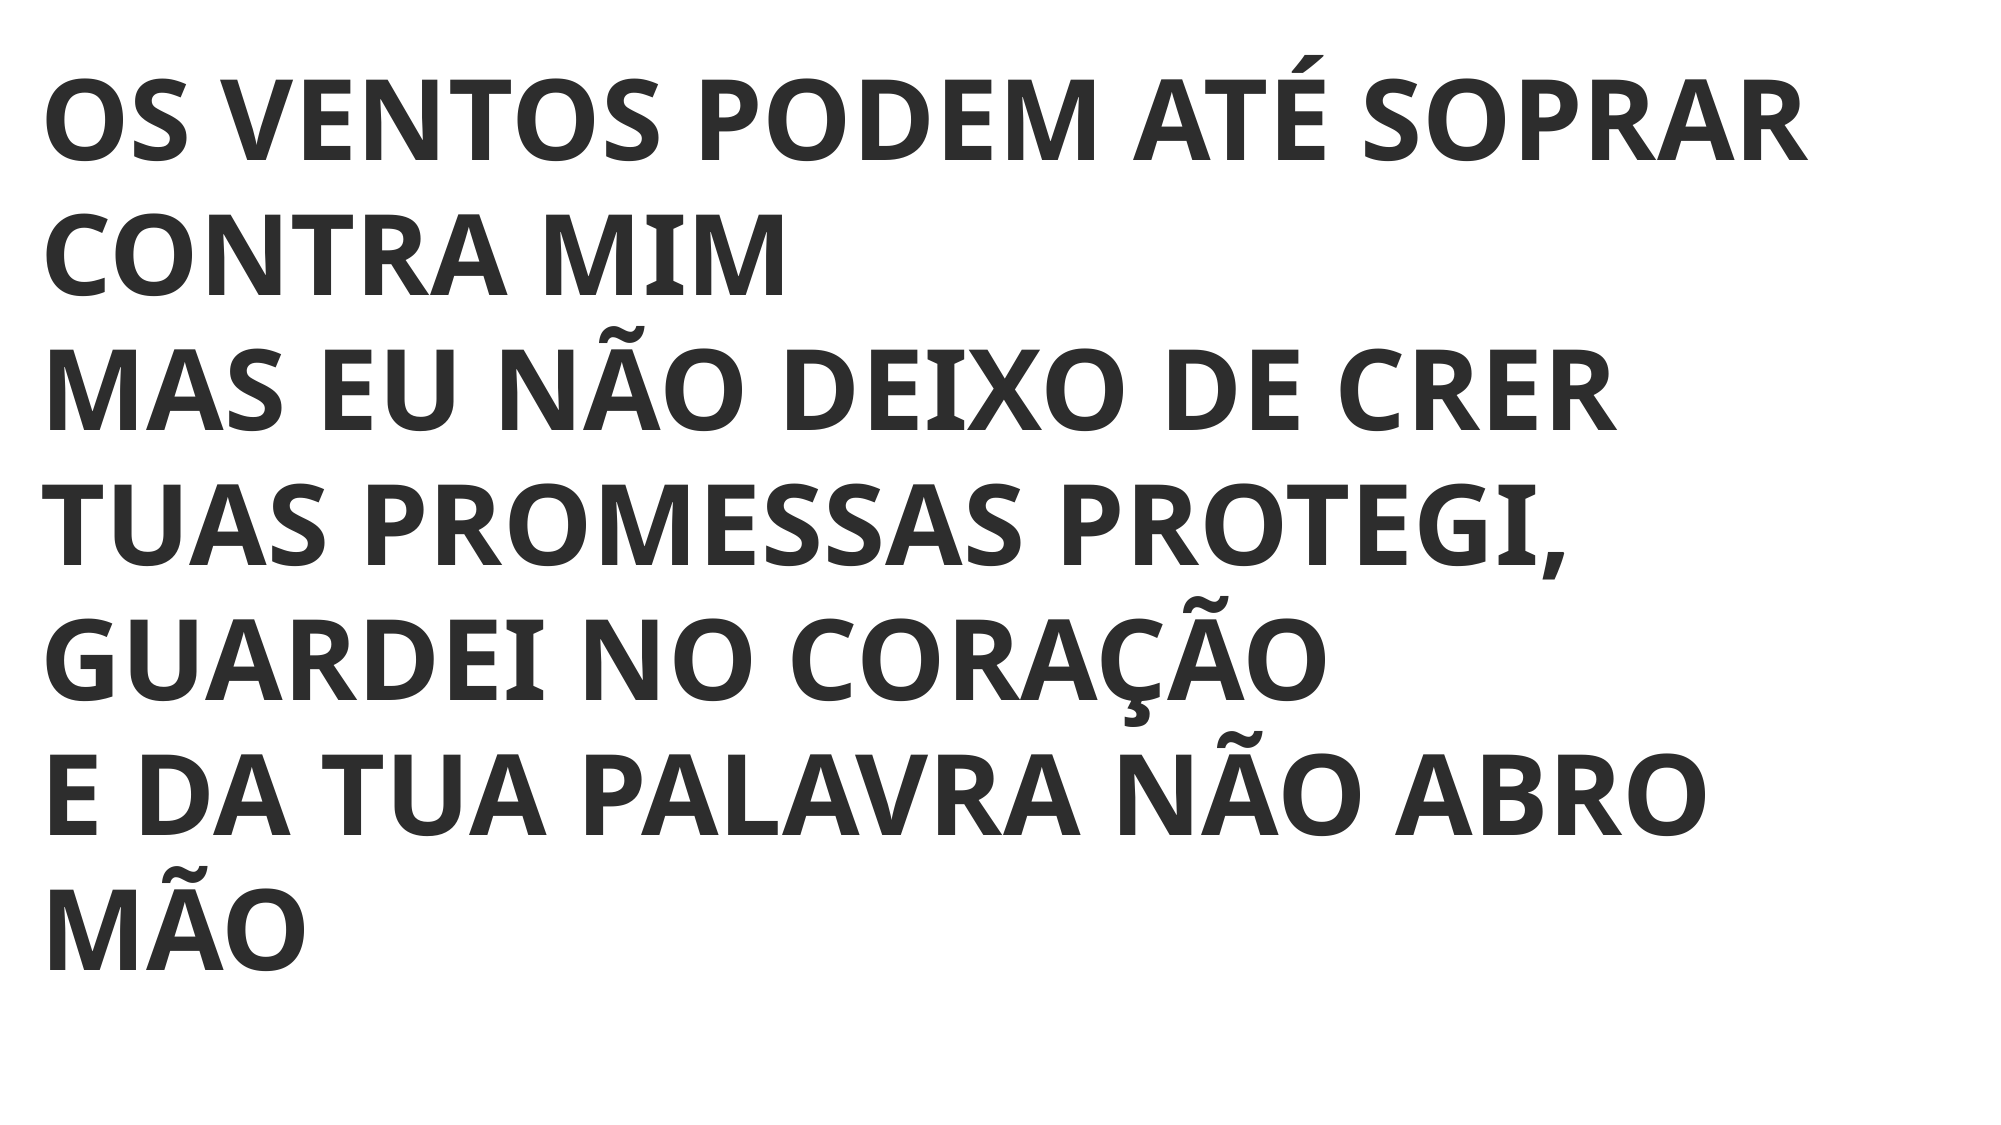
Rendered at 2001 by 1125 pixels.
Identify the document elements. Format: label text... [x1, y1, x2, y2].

text_box OS VENTOS PODEM ATÉ SOPRAR CONTRA MIM MAS EU NÃO DEIXO DE CRER TUAS PROMESSAS PROTEGI, GUARDEI NO CORAÇÃO E DA TUA PALAVRA NÃO ABRO MÃO [25, 40, 1948, 1001]
